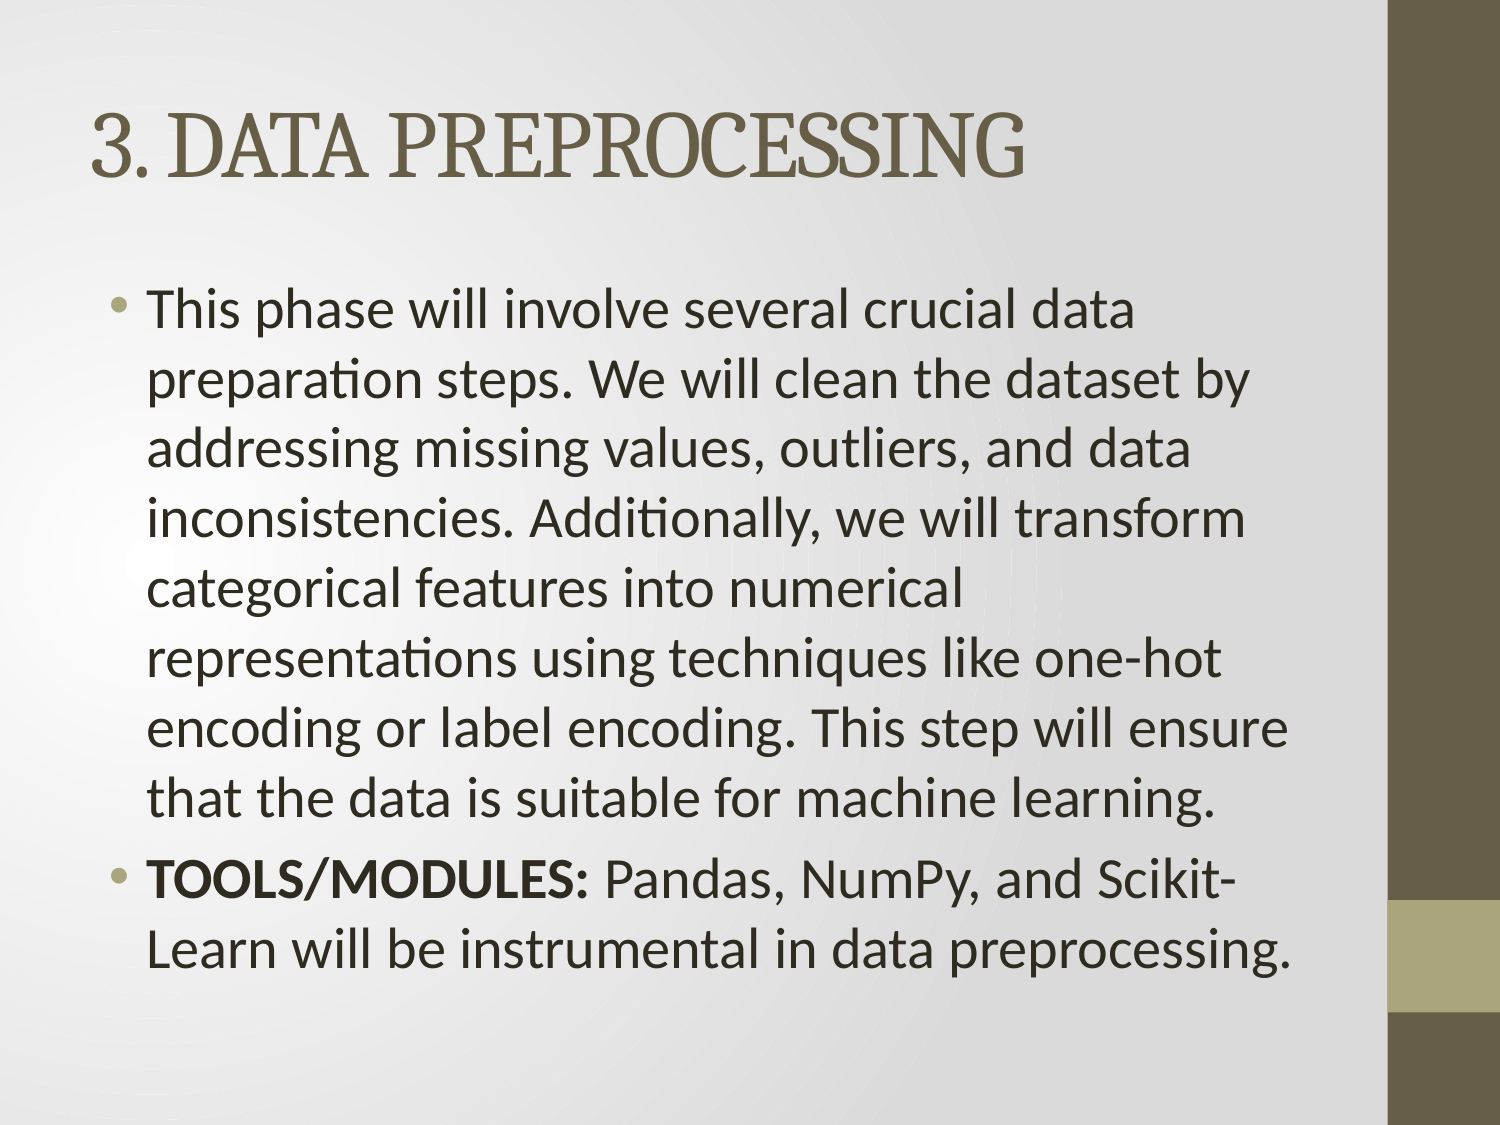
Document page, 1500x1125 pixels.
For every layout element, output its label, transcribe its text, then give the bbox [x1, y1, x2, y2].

title 3. DATA PREPROCESSING [75, 45, 1325, 233]
list This phase will involve several crucial data preparation steps. We will clean the dataset by addressing missing values, outliers, and data inconsistencies. Additionally, we will transform categorical features into numerical representations using techniques like one-hot encoding or label encoding. This step will ensure that the data is suitable for machine learning. TOOLS/MODULES: Pandas, NumPy, and Scikit-Learn will be instrumental in data preprocessing. [75, 262, 1325, 1050]
